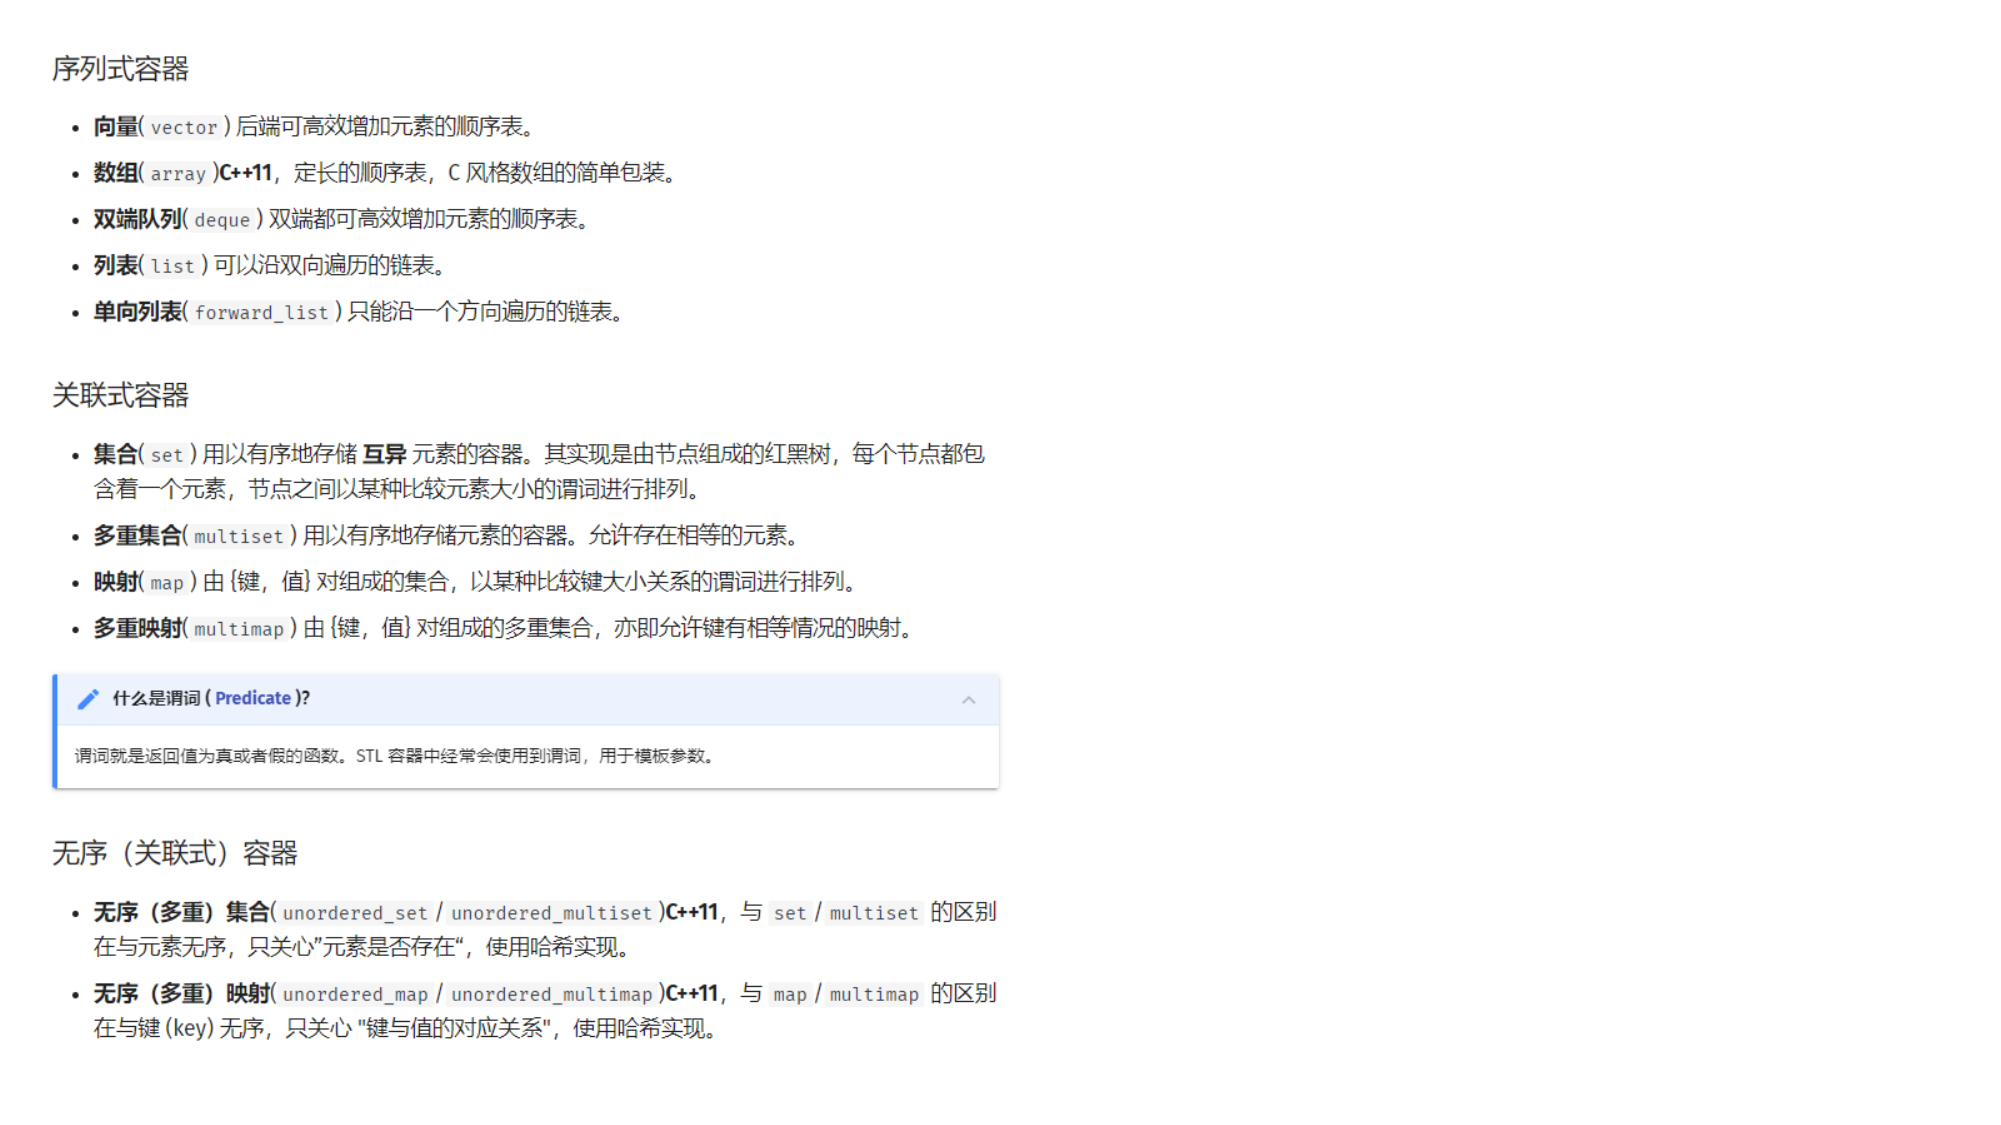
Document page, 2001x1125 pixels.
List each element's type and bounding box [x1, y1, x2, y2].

picture [10, 24, 1034, 1056]
